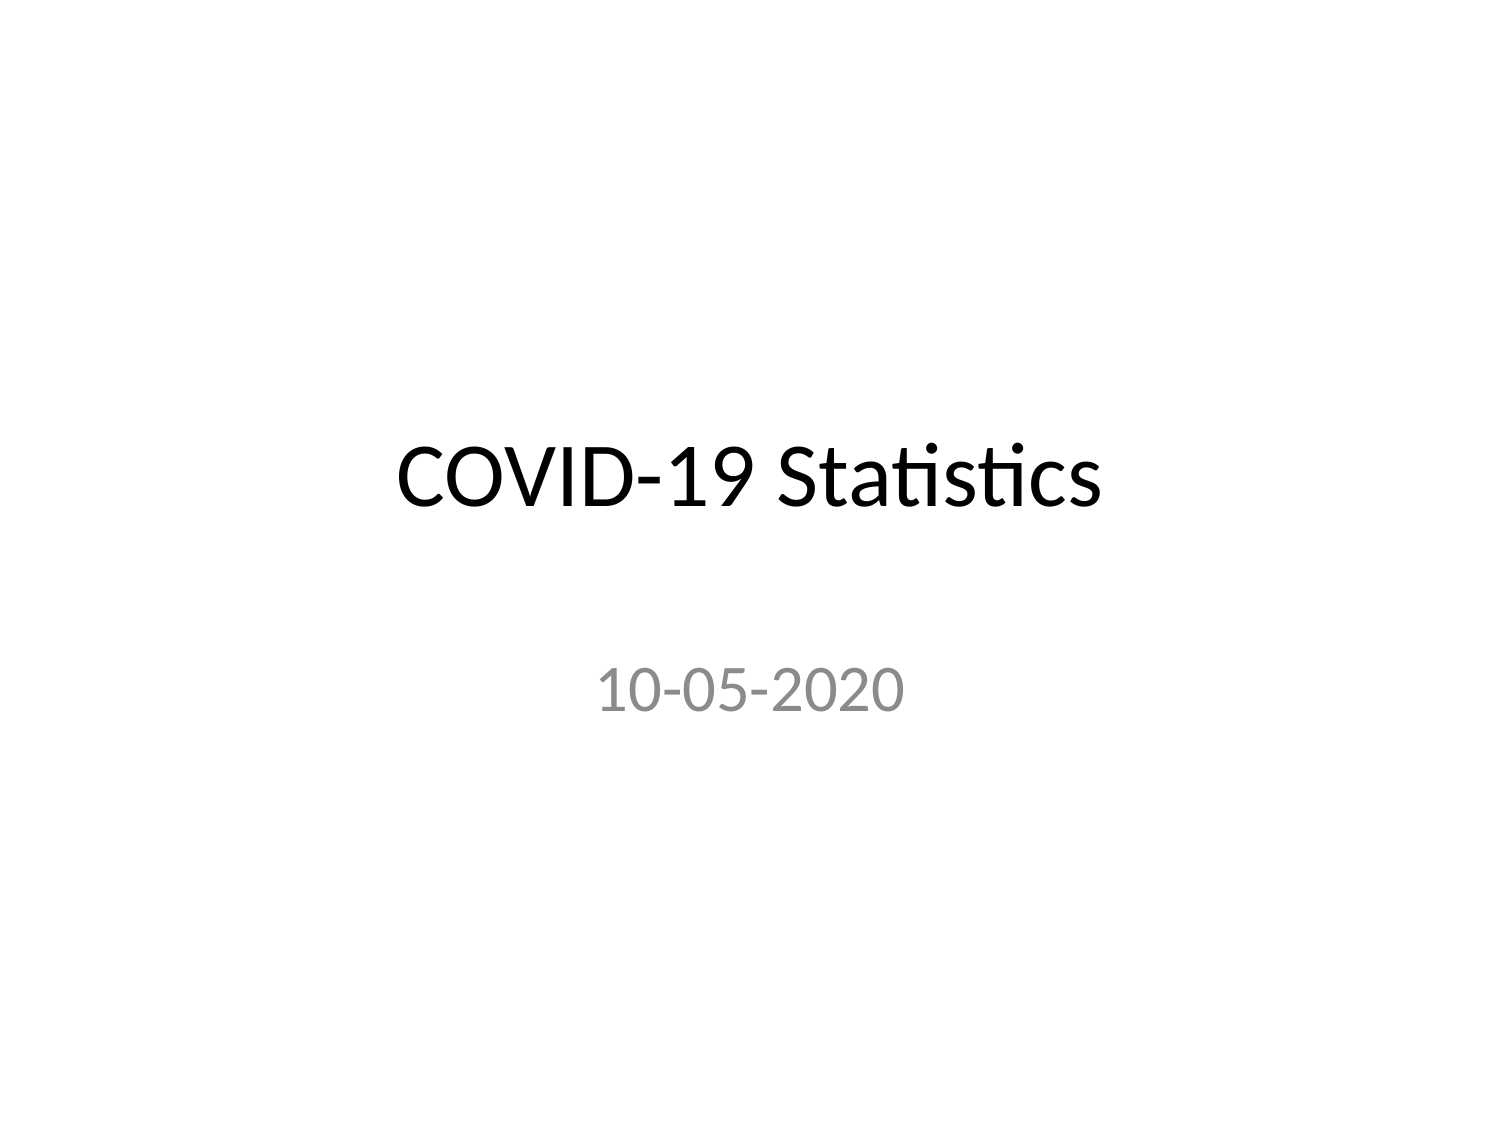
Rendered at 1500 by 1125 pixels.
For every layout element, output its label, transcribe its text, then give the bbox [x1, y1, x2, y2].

title COVID-19 Statistics [112, 349, 1388, 591]
subtitle 10-05-2020 [225, 637, 1275, 925]
